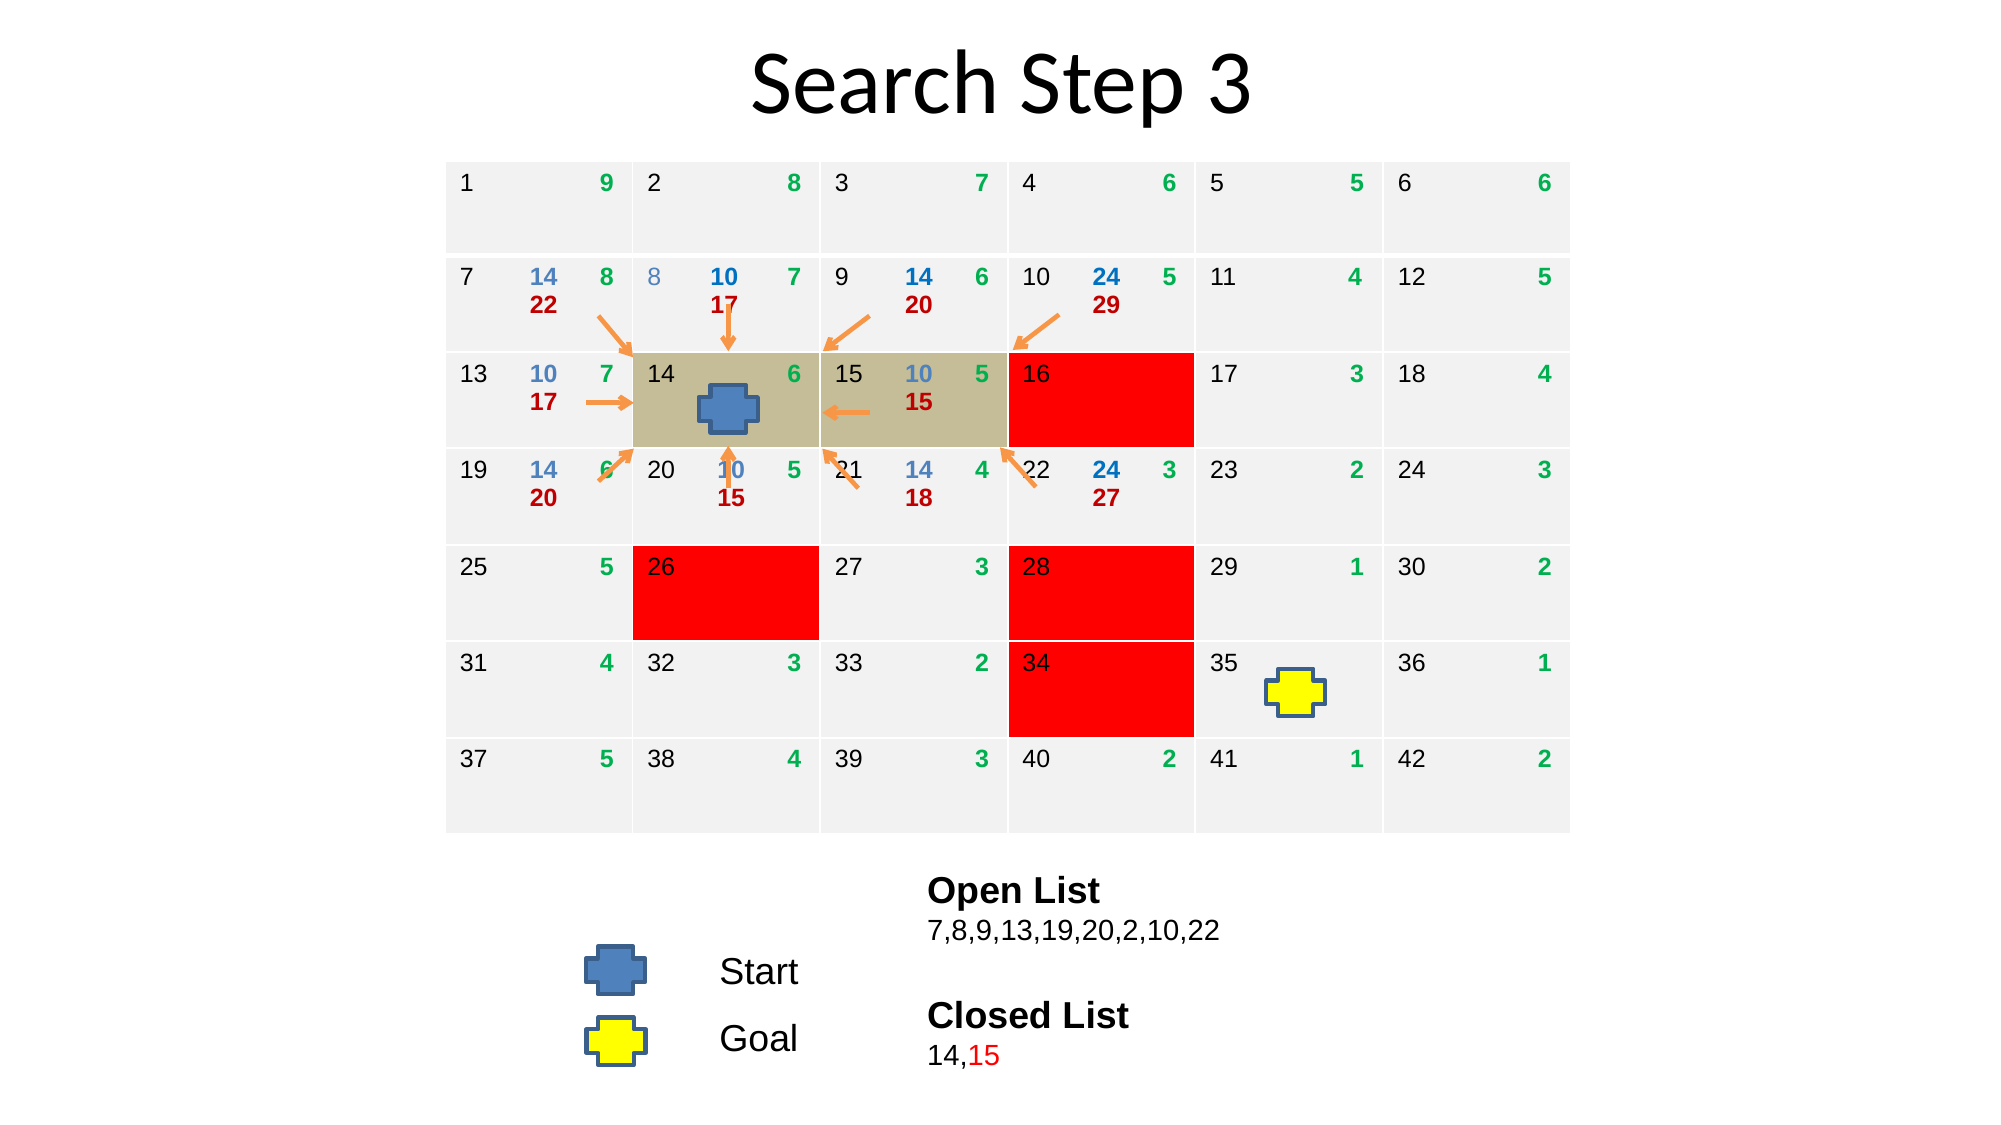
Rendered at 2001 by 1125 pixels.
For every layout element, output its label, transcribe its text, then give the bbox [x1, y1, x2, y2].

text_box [826, 414, 839, 418]
table_cell 10 24 5 29 [1009, 258, 1194, 351]
table_cell 37 5 [446, 739, 632, 833]
table_header 2 8 [633, 162, 819, 253]
table_cell 12 5 [1384, 258, 1570, 351]
table_cell 31 4 [446, 642, 632, 737]
table_cell 35 [1196, 642, 1382, 737]
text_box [598, 315, 634, 358]
table_cell 27 3 [821, 546, 1007, 640]
table_header 5 5 [1196, 162, 1382, 253]
table_cell 9 14 6 20 [821, 258, 1007, 351]
table_cell 20 10 5 15 [633, 449, 819, 544]
table_cell 30 2 [1384, 546, 1570, 640]
table_header 1 9 [446, 162, 632, 253]
table_cell 28 [1009, 546, 1194, 640]
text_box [598, 448, 635, 482]
table_cell 18 4 [1384, 353, 1570, 447]
table_cell 15 10 5 15 [821, 353, 1007, 447]
table_cell 17 3 [1196, 353, 1382, 447]
table_cell 24 3 [1384, 449, 1570, 544]
text_box Goal [704, 1006, 882, 1067]
table_cell 42 2 [1384, 739, 1570, 833]
table_cell 13 10 7 17 [446, 353, 632, 447]
text_box [584, 1015, 648, 1067]
table_header 6 6 [1384, 162, 1570, 253]
table_cell 8 10 7 17 [633, 258, 819, 351]
table_cell 26 [633, 546, 819, 640]
table_cell 11 4 [1196, 258, 1382, 351]
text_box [822, 315, 870, 352]
table_cell 33 2 [821, 642, 1007, 737]
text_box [822, 448, 859, 489]
table_cell 34 [1009, 642, 1194, 737]
table_cell 32 3 [633, 642, 819, 737]
table_cell 40 2 [1009, 739, 1194, 833]
table_cell 22 24 3 27 [1009, 449, 1194, 544]
table_cell 41 1 [1196, 739, 1382, 833]
table_cell 39 3 [821, 739, 1007, 833]
table_cell 25 5 [446, 546, 632, 640]
table_header 3 7 [821, 162, 1007, 253]
title Search Step 3 [326, 19, 1677, 135]
table_cell 19 14 6 20 [446, 449, 632, 544]
table_cell 7 14 8 22 [446, 258, 632, 351]
table_cell 29 1 [1196, 546, 1382, 640]
text_box [1264, 667, 1327, 718]
table_cell 21 14 4 18 [821, 449, 1007, 544]
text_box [617, 404, 631, 408]
text_box [584, 944, 647, 996]
text_box Open List 7,8,9,13,19,20,2,10,22 Closed List 14,15 [912, 859, 1610, 1079]
table_cell 23 2 [1196, 449, 1382, 544]
text_box Start [704, 940, 882, 1000]
text_box [697, 383, 760, 435]
table_cell 16 [1009, 353, 1194, 447]
table_cell 36 1 [1384, 642, 1570, 737]
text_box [999, 447, 1037, 488]
table_cell 14 6 [633, 353, 819, 447]
table_cell 38 4 [633, 739, 819, 833]
table_header 4 6 [1009, 162, 1194, 253]
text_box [1012, 314, 1060, 351]
